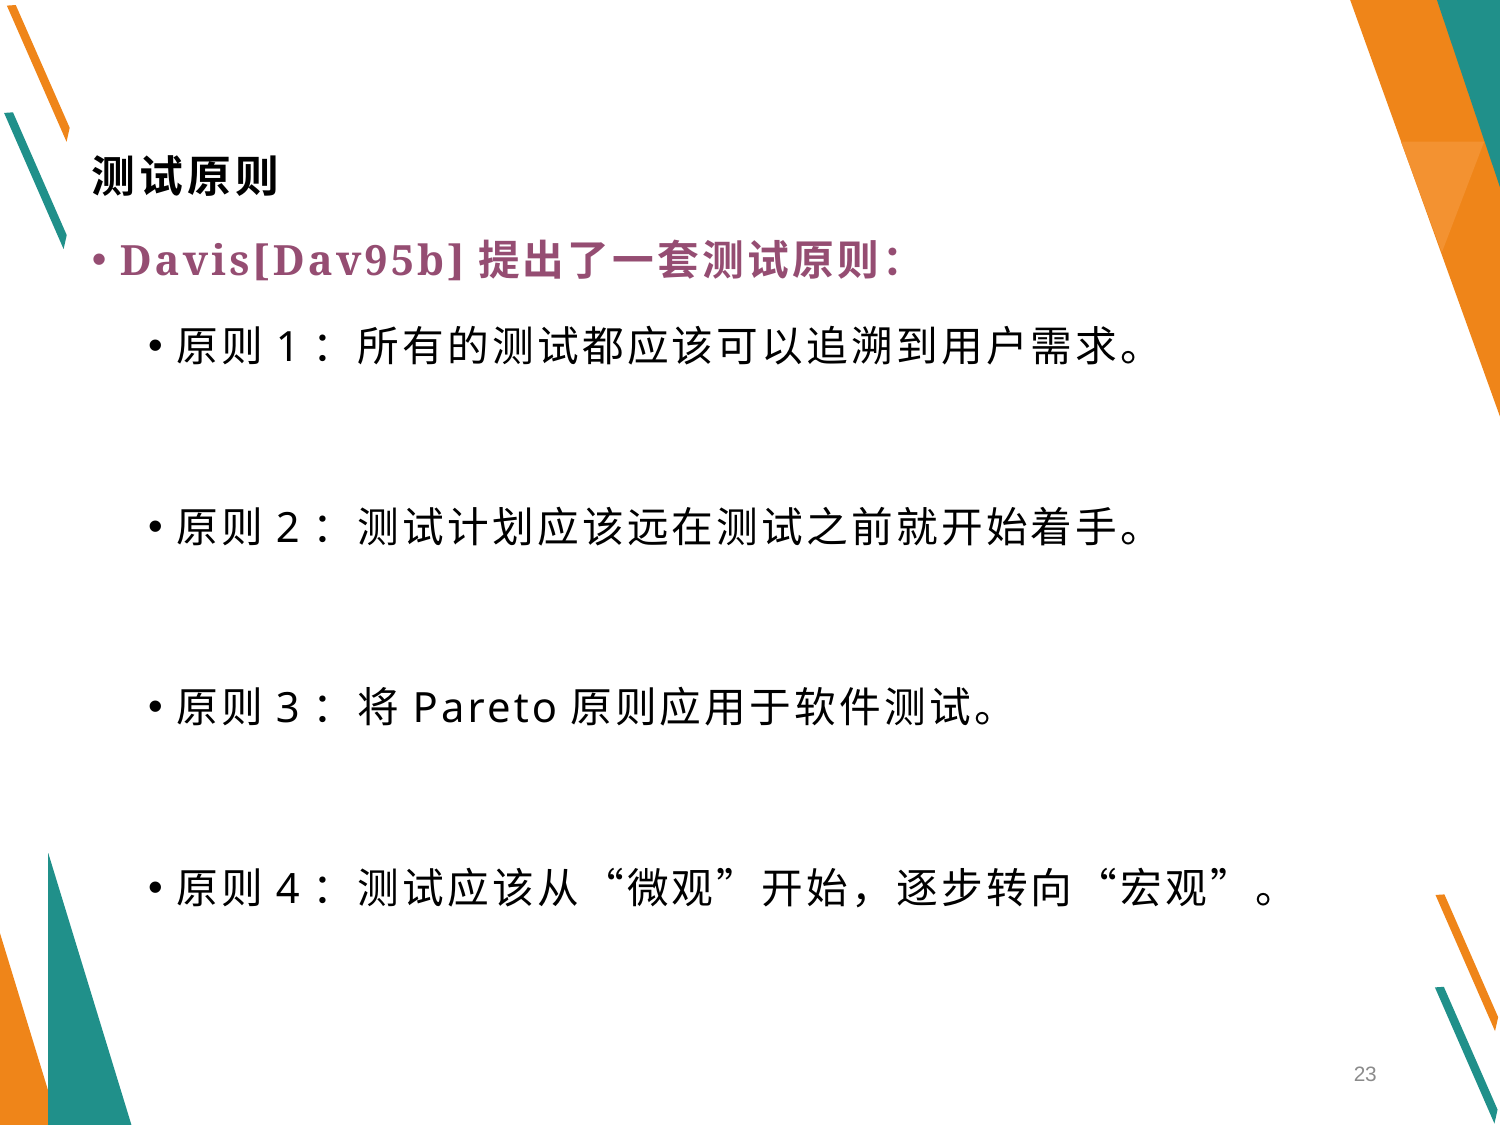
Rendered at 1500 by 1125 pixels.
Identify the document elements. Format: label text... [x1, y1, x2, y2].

slide_number 23 [1059, 1041, 1392, 1094]
list Davis[Dav95b]提出了一套测试原则： 原则1：所有的测试都应该可以追溯到用户需求。 原则2：测试计划应该远在测试之前就开始着手。 原则3：将Pareto原则应用于软件测试。 原则4：测试应该从“微观”开始，逐步转向“宏观”。 [76, 231, 1424, 1035]
title 测试原则 [76, 66, 1424, 209]
